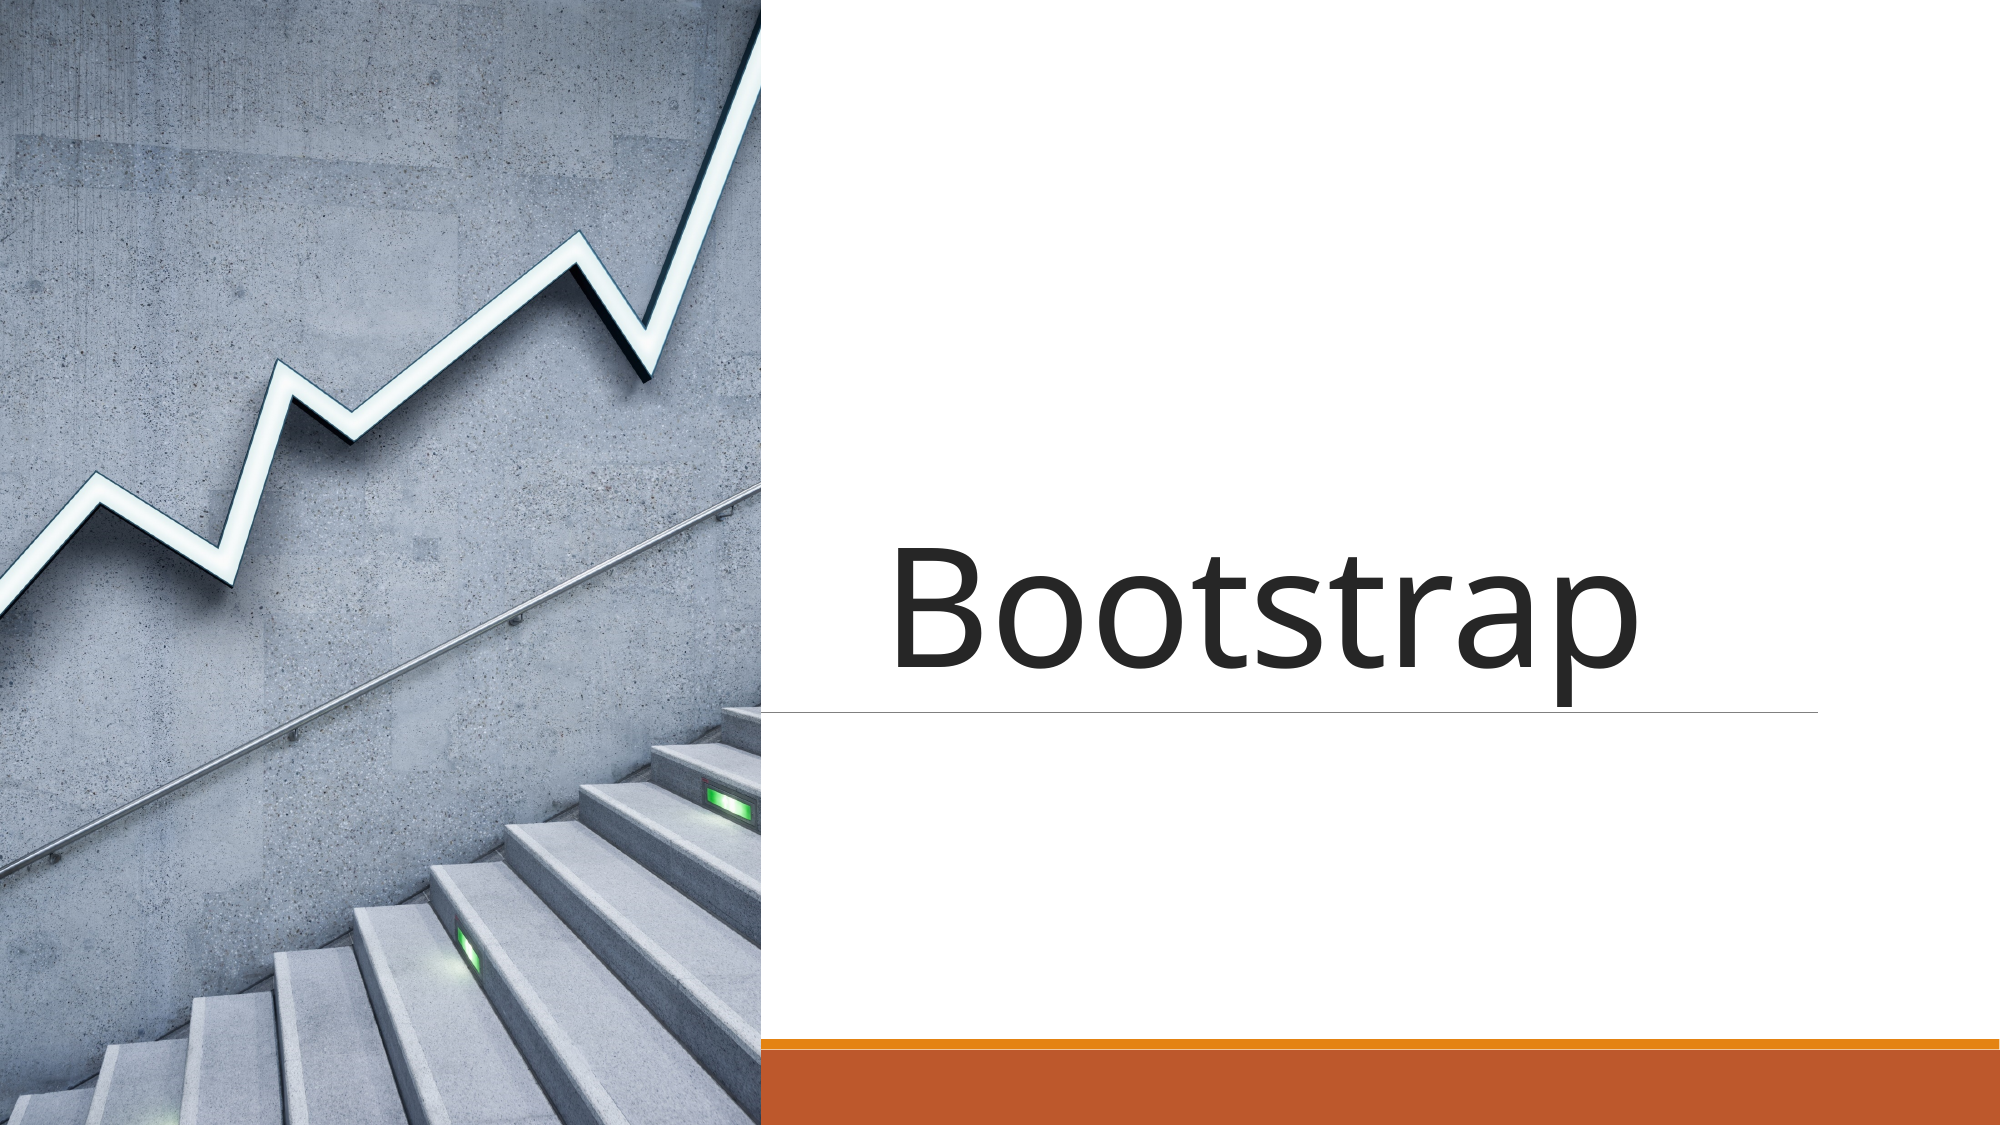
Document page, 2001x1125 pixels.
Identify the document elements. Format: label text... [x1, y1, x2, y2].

title Bootstrap [867, 104, 1894, 710]
picture [0, 0, 761, 1125]
